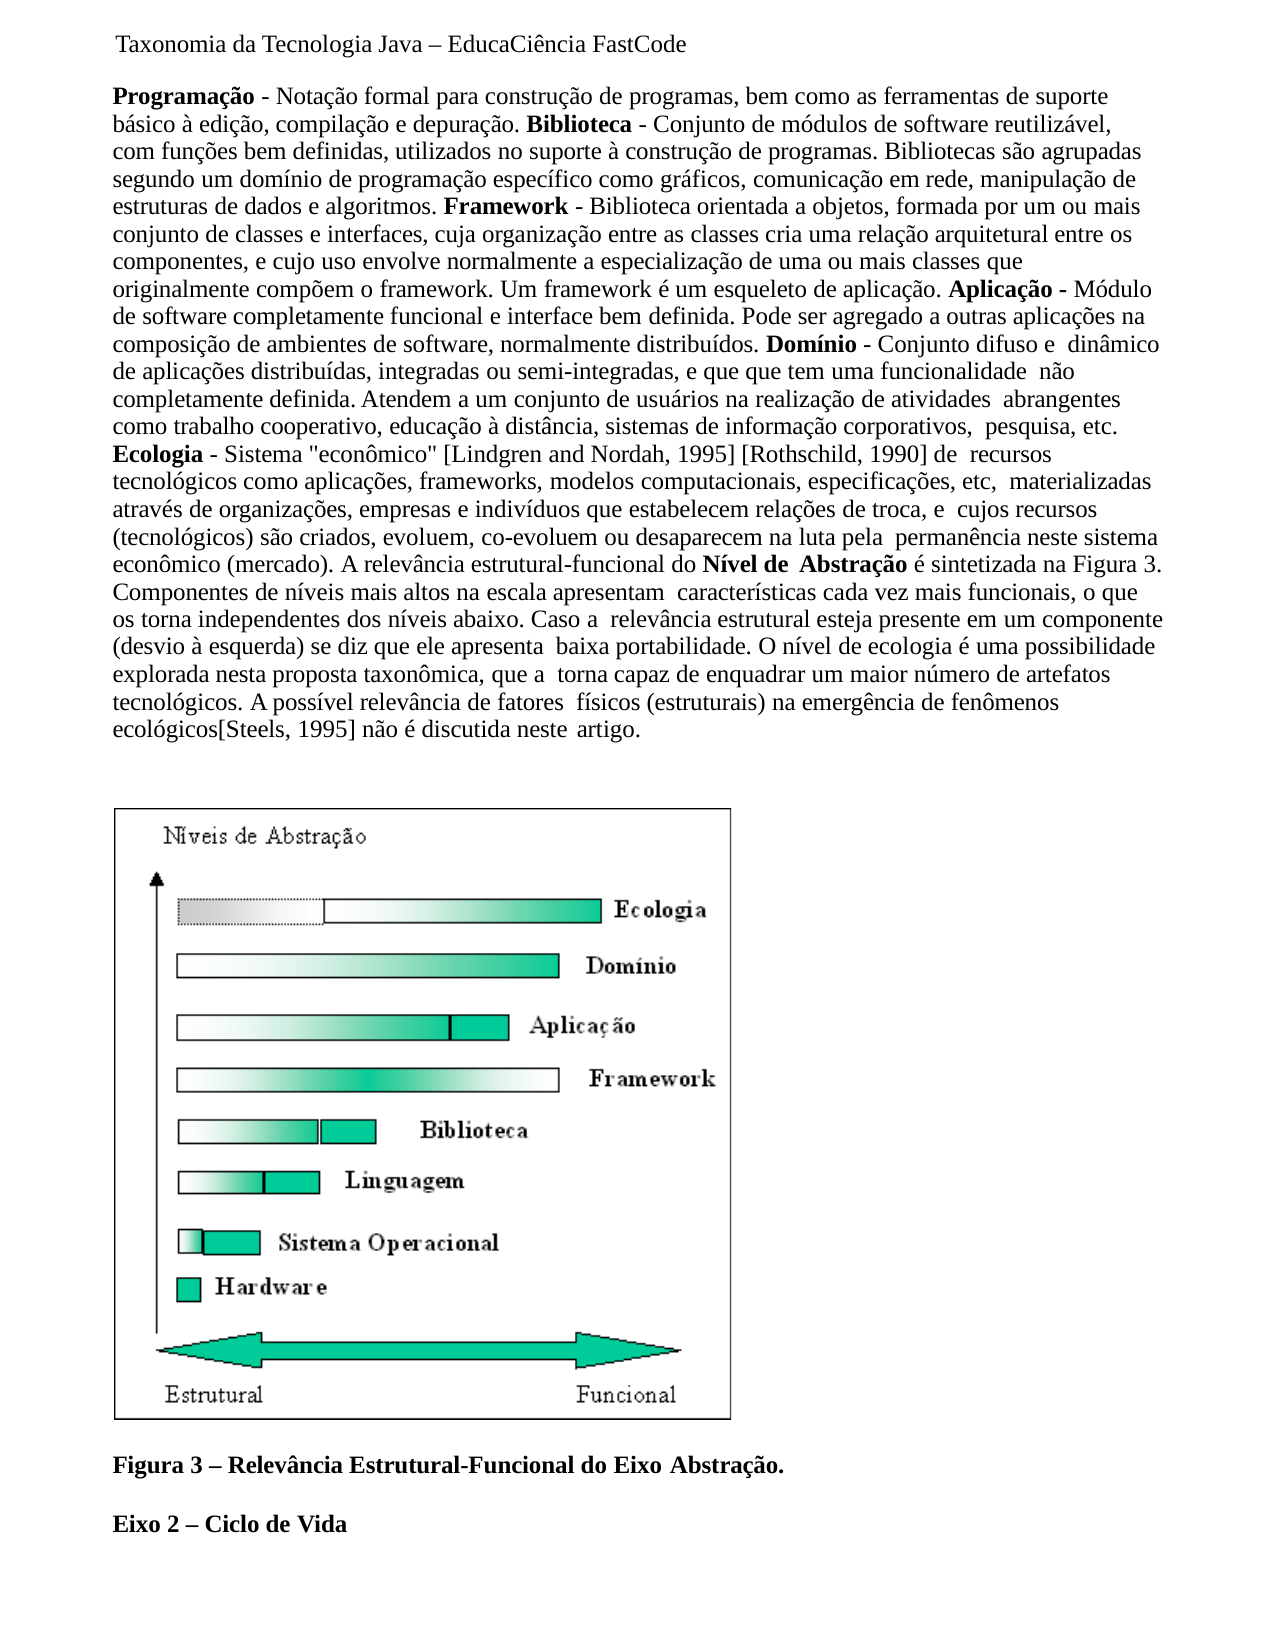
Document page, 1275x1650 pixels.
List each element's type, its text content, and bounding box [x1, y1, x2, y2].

text_box Taxonomia da Tecnologia Java – EducaCiência FastCode Programação - Notação formal para construção de programas, bem como as ferramentas de suporte básico à edição, compilação e depuração. Biblioteca - Conjunto de módulos de software reutilizável, com funções bem definidas, utilizados no suporte à construção de programas. Bibliotecas são agrupadas segundo um domínio de programação específico como gráficos, comunicação em rede, manipulação de estruturas de dados e algoritmos. Framework - Biblioteca orientada a objetos, formada por um ou mais conjunto de classes e interfaces, cuja organização entre as classes cria uma relação arquitetural entre os componentes, e cujo uso envolve normalmente a especialização de uma ou mais classes que originalmente compõem o framework. Um framework é um esqueleto de aplicação. Aplicação - Módulo de software completamente funcional e interface bem definida. Pode ser agregado a outras aplicações na composição de ambientes de software, normalmente distribuídos. Domínio - Conjunto difuso e dinâmico de aplicações distribuídas, integradas ou semi-integradas, e que que tem uma funcionalidade não completamente definida. Atendem a um conjunto de usuários na realização de atividades abrangentes como trabalho cooperativo, educação à distância, sistemas de informação corporativos, pesquisa, etc. Ecologia - Sistema "econômico" [Lindgren and Nordah, 1995] [Rothschild, 1990] de recursos tecnológicos como aplicações, frameworks, modelos computacionais, especificações, etc, materializadas através de organizações, empresas e indivíduos que estabelecem relações de troca, e cujos recursos (tecnológicos) são criados, evoluem, co-evoluem ou desaparecem na luta pela permanência neste sistema econômico (mercado). A relevância estrutural-funcional do Nível de Abstração é sintetizada na Figura 3. Componentes de níveis mais altos na escala apresentam características cada vez mais funcionais, o que os torna independentes dos níveis abaixo. Caso a relevância estrutural esteja presente em um componente (desvio à esquerda) se diz que ele apresenta baixa portabilidade. O nível de ecologia é uma possibilidade explorada nesta proposta taxonômica, que a torna capaz de enquadrar um maior número de artefatos tecnológicos. A possível relevância de fatores físicos (estruturais) na emergência de fenômenos ecológicos[Steels, 1995] não é discutida neste artigo. [110, 25, 1164, 744]
text_box [114, 808, 732, 1420]
text_box Figura 3 – Relevância Estrutural-Funcional do Eixo Abstração. Eixo 2 – Ciclo de Vida [110, 1446, 792, 1537]
